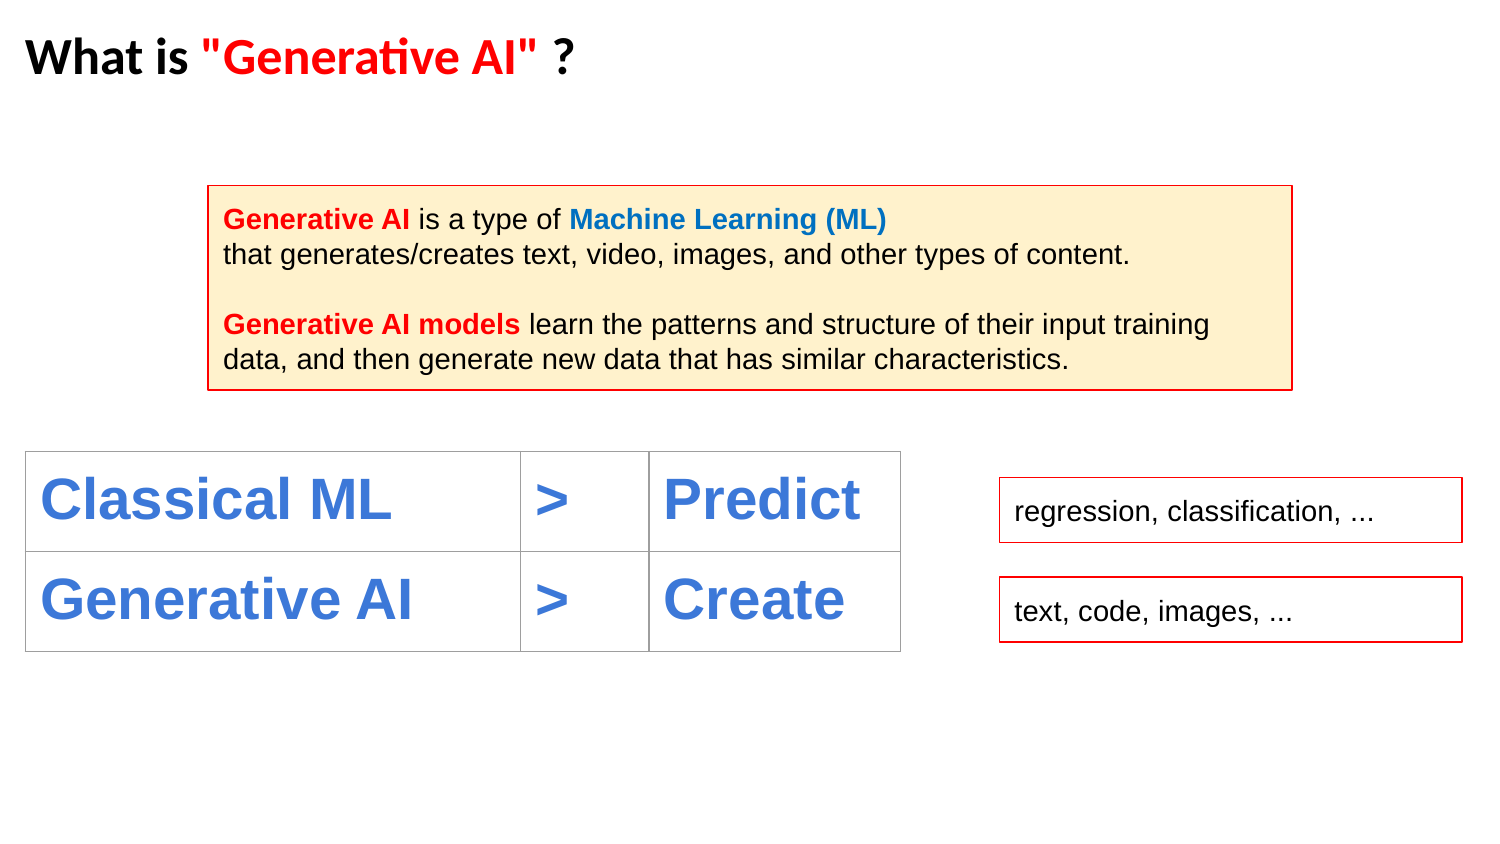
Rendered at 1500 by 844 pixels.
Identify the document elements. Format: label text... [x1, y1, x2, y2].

text_box Generative AI is a type of Machine Learning (ML) that generates/creates text, video, images, and other types of content. Generative AI models learn the patterns and structure of their input training data, and then generate new data that has similar characteristics. [208, 185, 1292, 391]
table_header Predict [650, 452, 900, 551]
table_cell > [521, 552, 648, 651]
table_header > [521, 452, 648, 551]
table_header Classical ML [26, 452, 520, 551]
table_cell Generative AI [26, 552, 520, 651]
text_box regression, classification, ... [999, 477, 1463, 543]
table_cell Create [650, 552, 900, 651]
text_box What is "Generative AI" ? [9, 7, 849, 100]
text_box text, code, images, ... [999, 577, 1463, 643]
